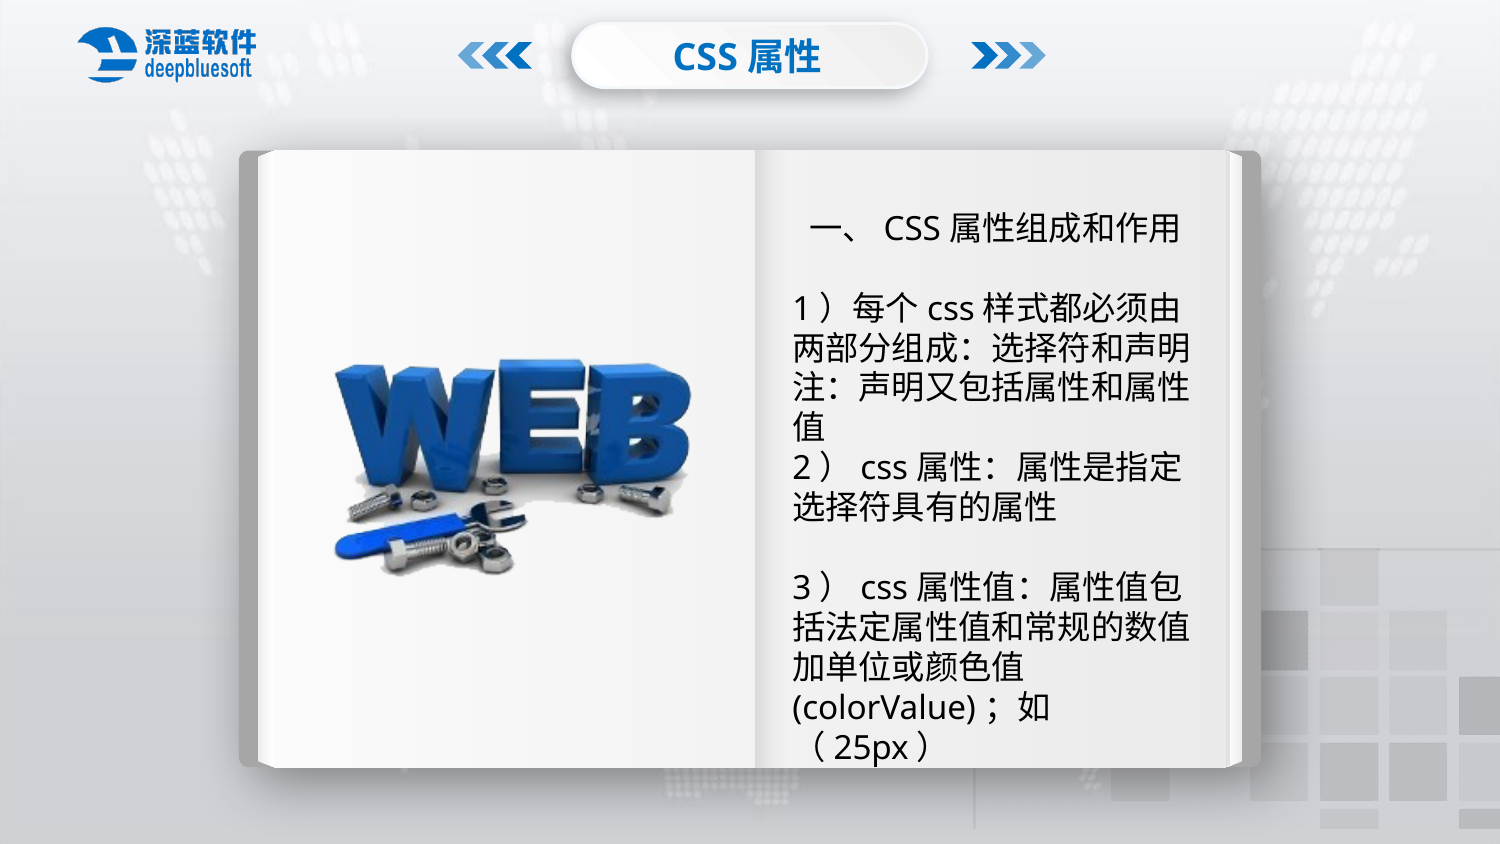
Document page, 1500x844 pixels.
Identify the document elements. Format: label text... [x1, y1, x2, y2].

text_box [457, 41, 533, 69]
text_box [570, 21, 930, 90]
picture [0, 0, 1500, 844]
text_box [971, 41, 1046, 69]
text_box CSS属性 [617, 28, 877, 82]
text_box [973, 548, 1500, 829]
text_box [238, 150, 1262, 768]
picture [326, 274, 697, 644]
